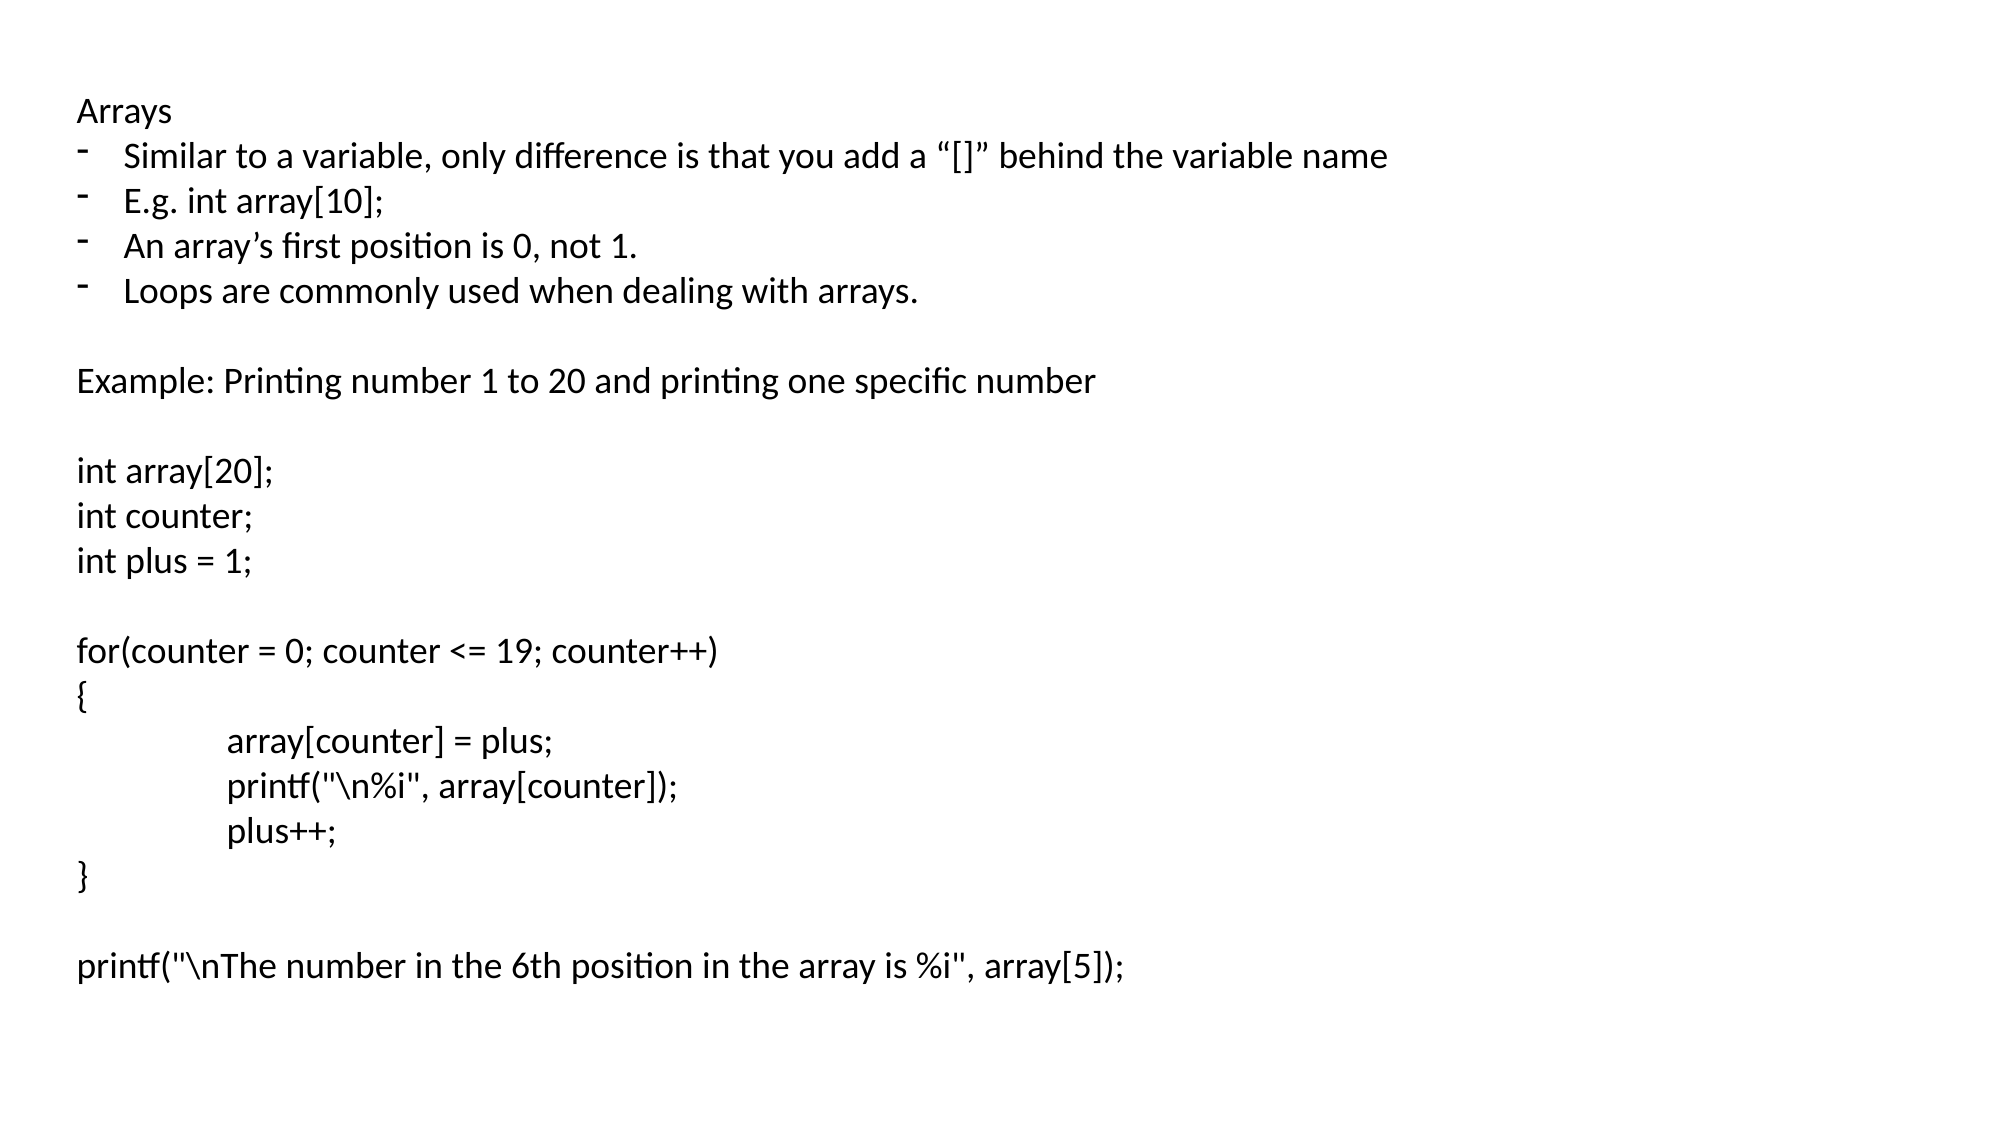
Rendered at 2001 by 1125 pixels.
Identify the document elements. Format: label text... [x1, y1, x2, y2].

text_box Arrays Similar to a variable, only difference is that you add a “[]” behind the variable name E.g. int array[10]; An array’s first position is 0, not 1. Loops are commonly used when dealing with arrays. Example: Printing number 1 to 20 and printing one specific number int array[20]; int counter; int plus = 1; for(counter = 0; counter <= 19; counter++) { array[counter] = plus; printf("\n%i", array[counter]); plus++; } printf("\nThe number in the 6th position in the array is %i", array[5]); [61, 78, 1931, 994]
